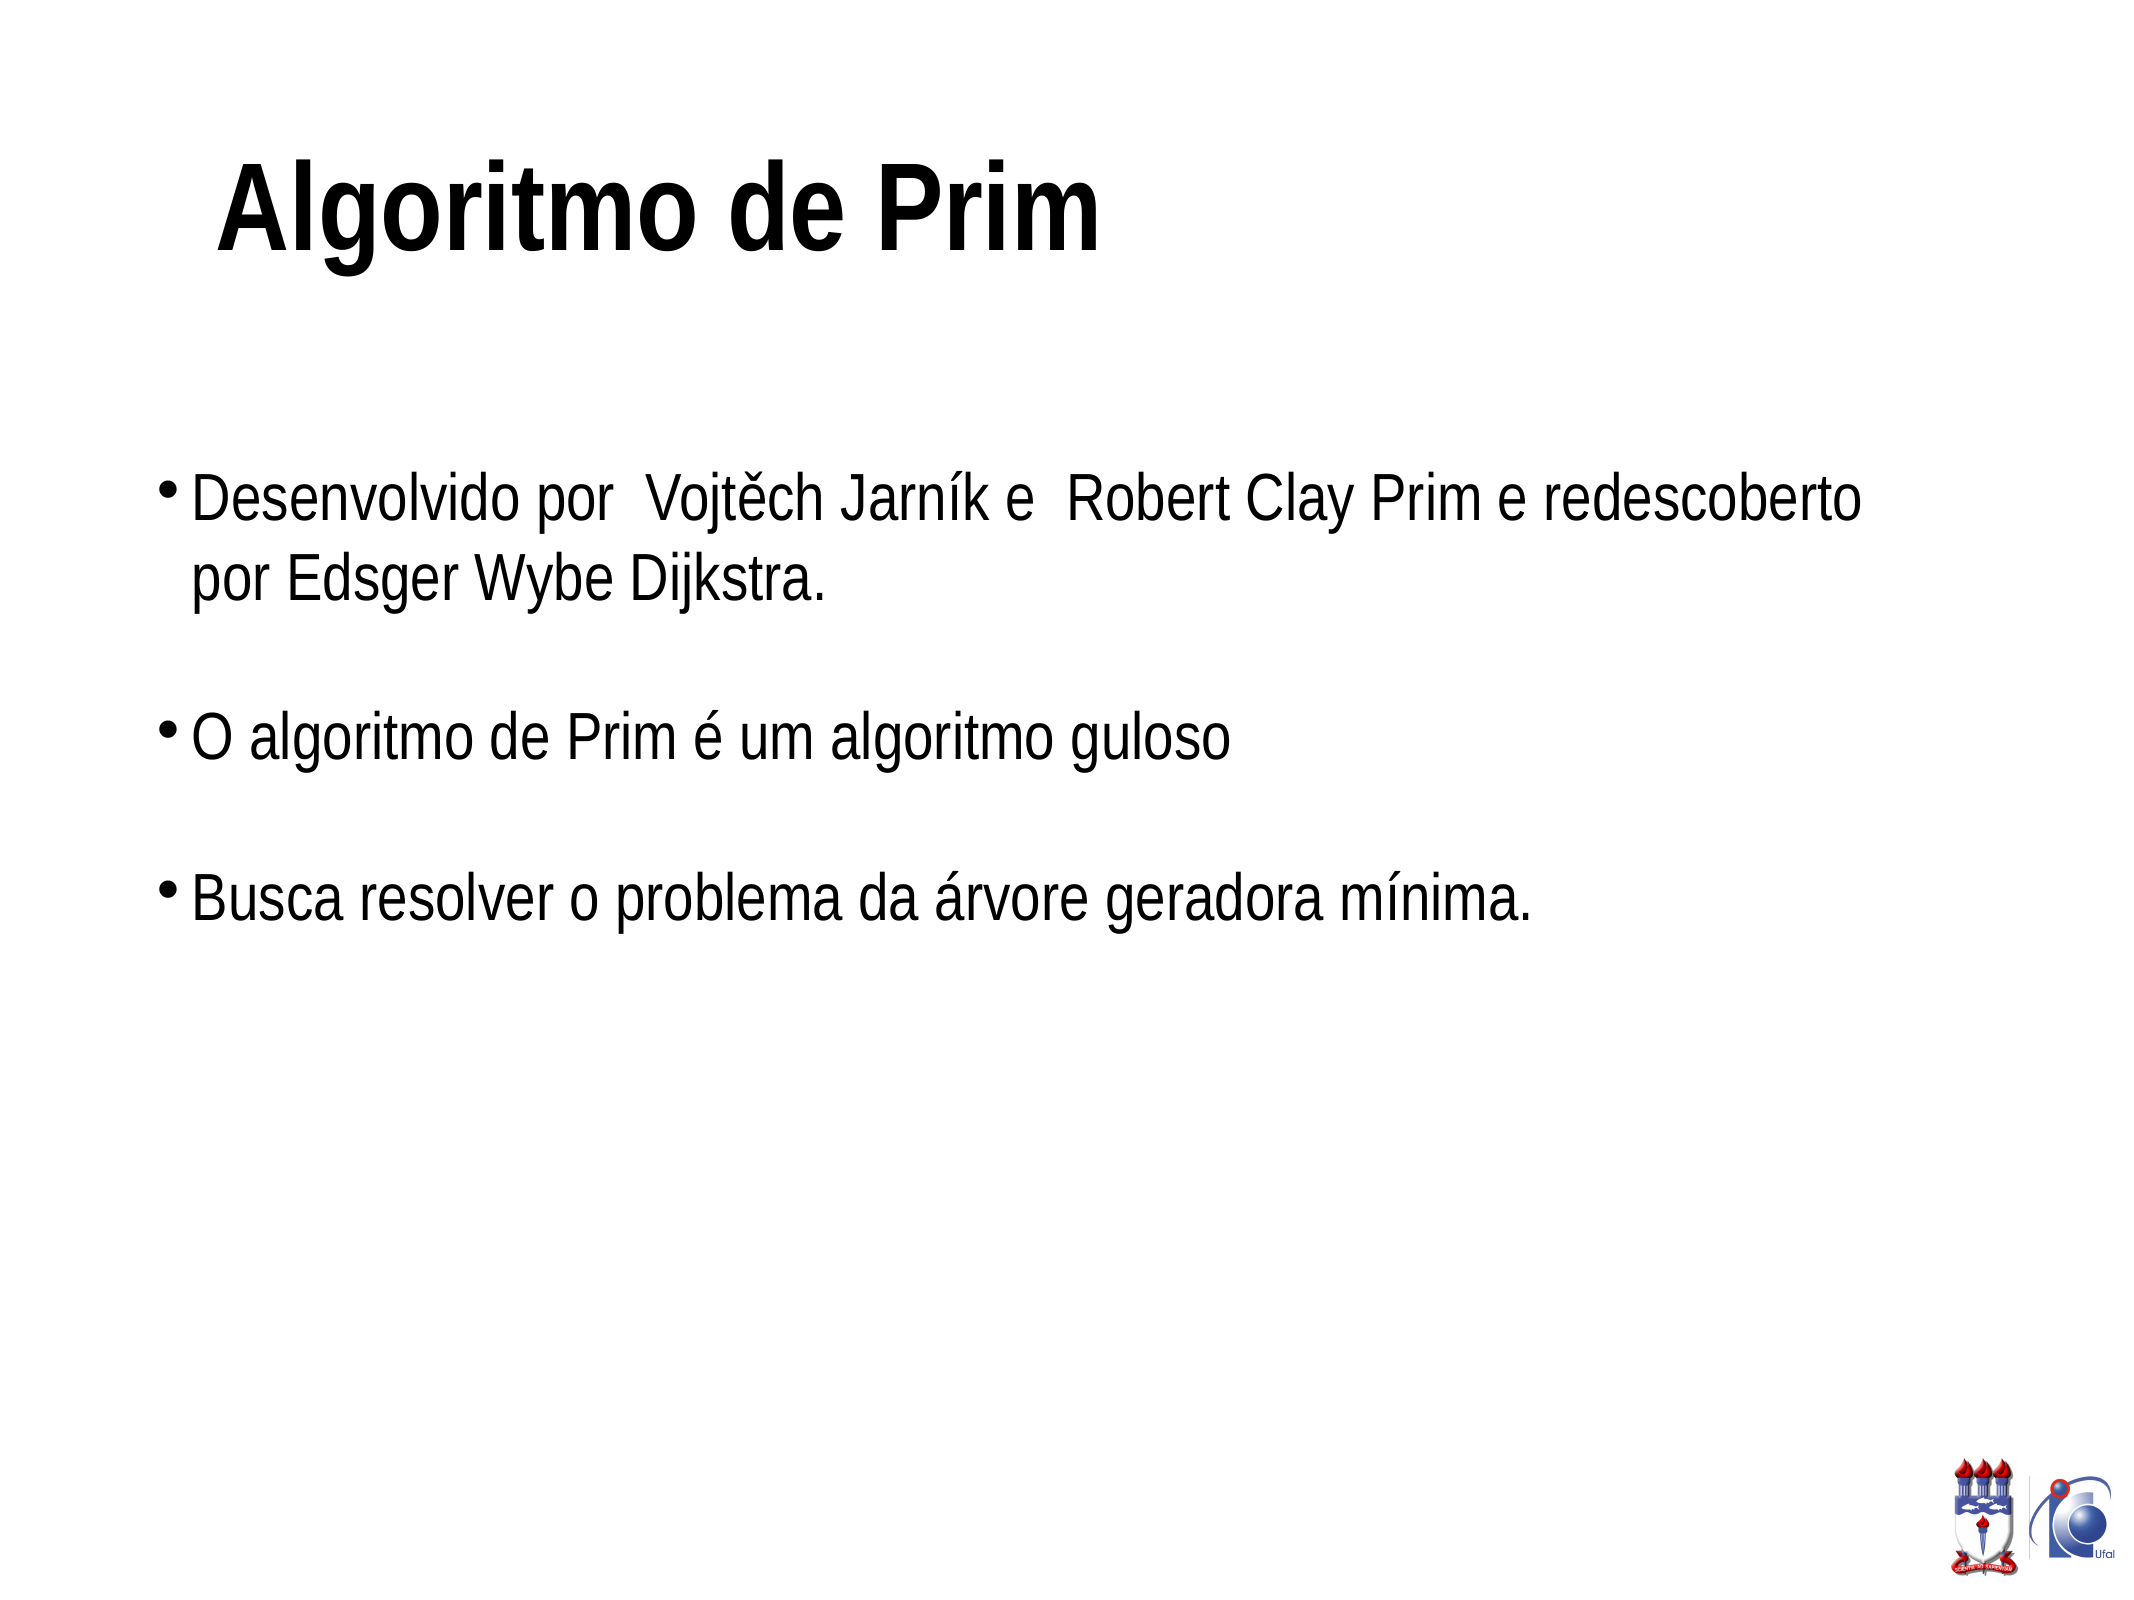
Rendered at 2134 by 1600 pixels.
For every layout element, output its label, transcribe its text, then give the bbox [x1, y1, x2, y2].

picture [1948, 1456, 2019, 1578]
text_box Desenvolvido por Vojtěch Jarník e Robert Clay Prim e redescoberto por Edsger Wybe Dijkstra. O algoritmo de Prim é um algoritmo guloso Busca resolver o problema da árvore geradora mínima. [141, 366, 1902, 605]
text_box Algoritmo de Prim [200, 118, 1512, 277]
picture [2028, 1476, 2115, 1559]
